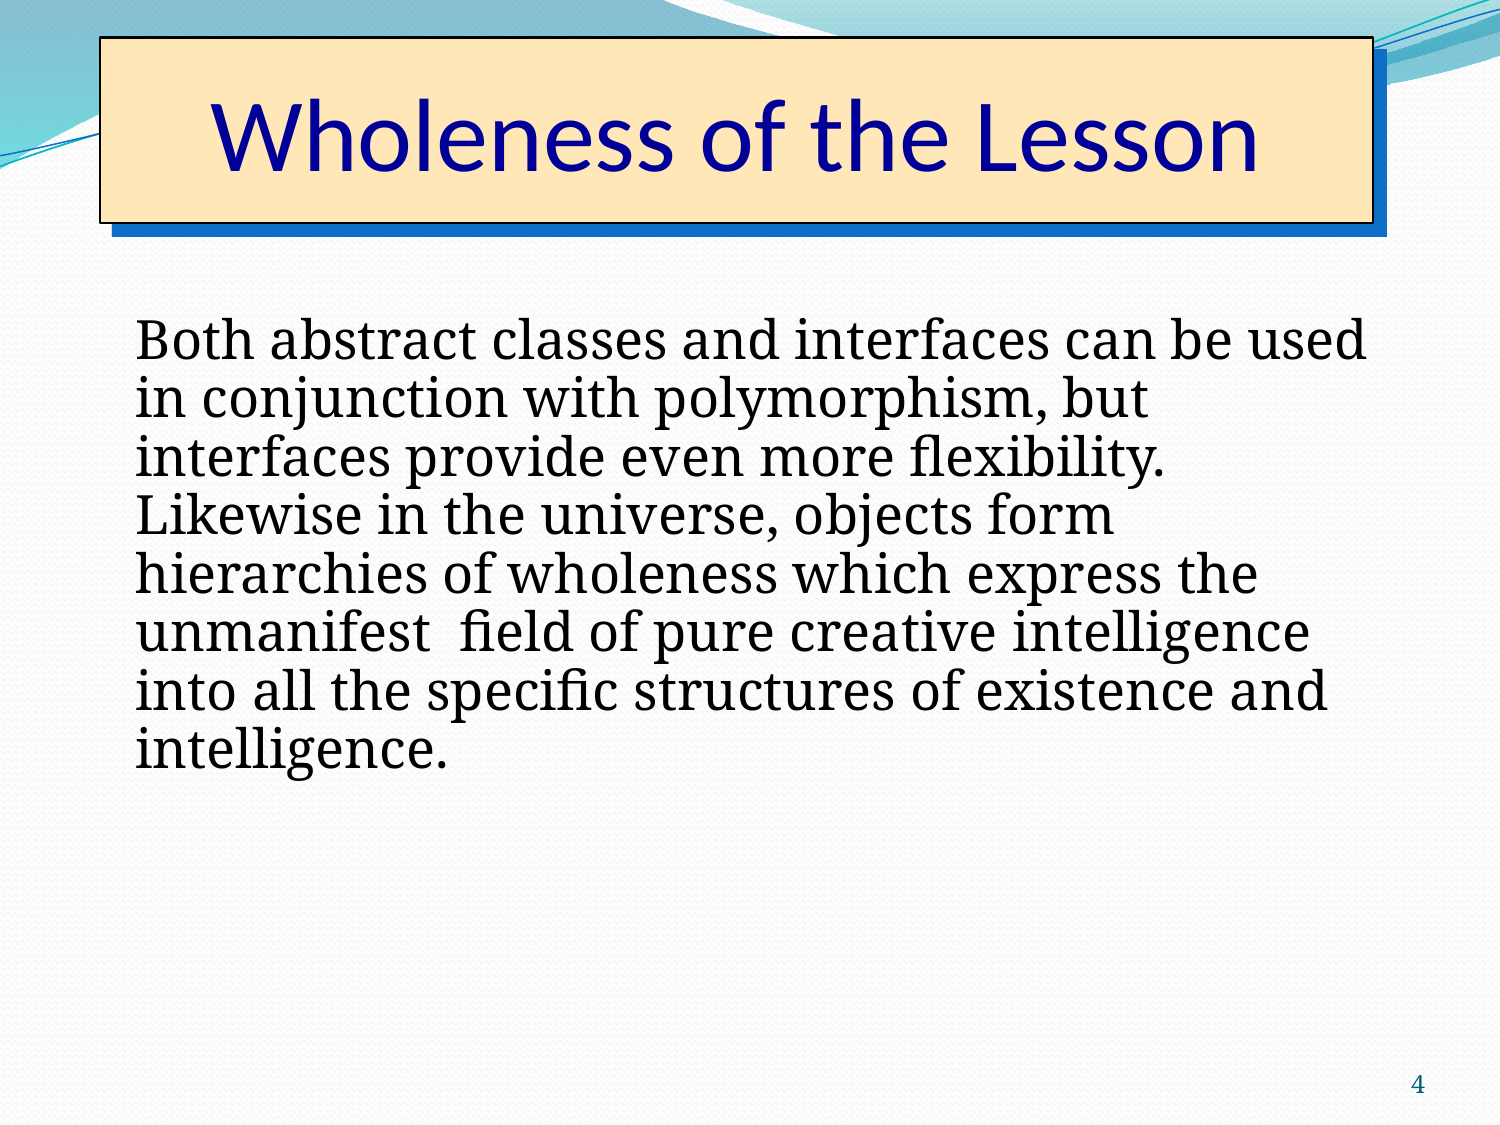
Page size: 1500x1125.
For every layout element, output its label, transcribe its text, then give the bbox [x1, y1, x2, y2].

list Both abstract classes and interfaces can be used in conjunction with polymorphism, but interfaces provide even more flexibility. Likewise in the universe, objects form hierarchies of wholeness which express the unmanifest field of pure creative intelligence into all the specific structures of existence and intelligence. [120, 305, 1396, 981]
title Wholeness of the Lesson [99, 37, 1373, 223]
slide_number 4 [1299, 1042, 1425, 1103]
